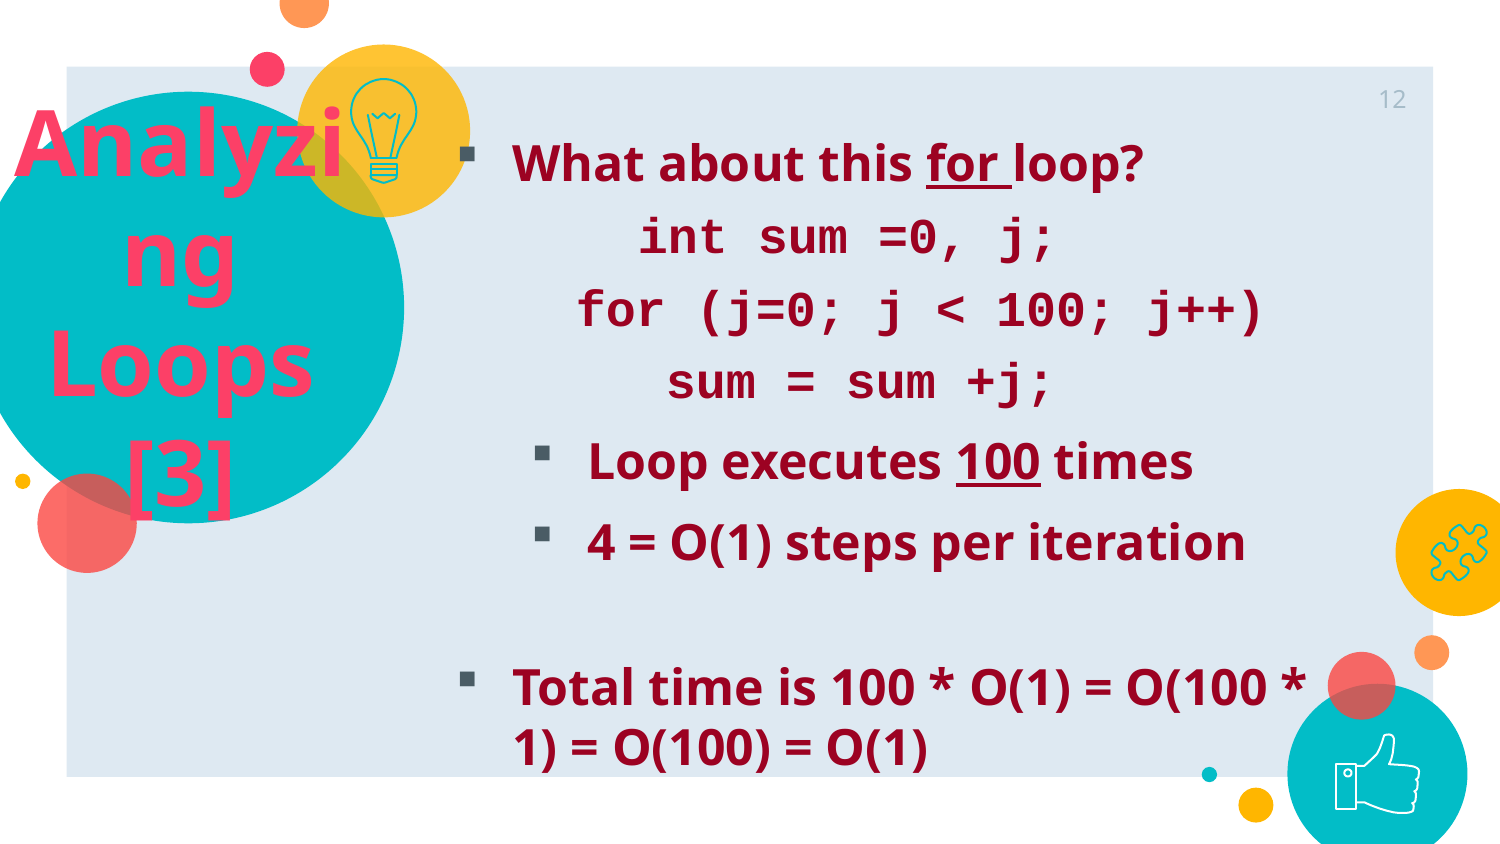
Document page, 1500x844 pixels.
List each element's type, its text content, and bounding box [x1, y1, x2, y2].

title Analyzing Loops [3] [0, 89, 379, 521]
slide_number 12 [1331, 68, 1422, 134]
list What about this for loop? int sum =0, j; for (j=0; j < 100; j++) sum = sum +j; Loop executes 100 times 4 = O(1) steps per iteration Total time is 100 * O(1) = O(100 * 1) = O(100) = O(1) [440, 116, 1364, 758]
